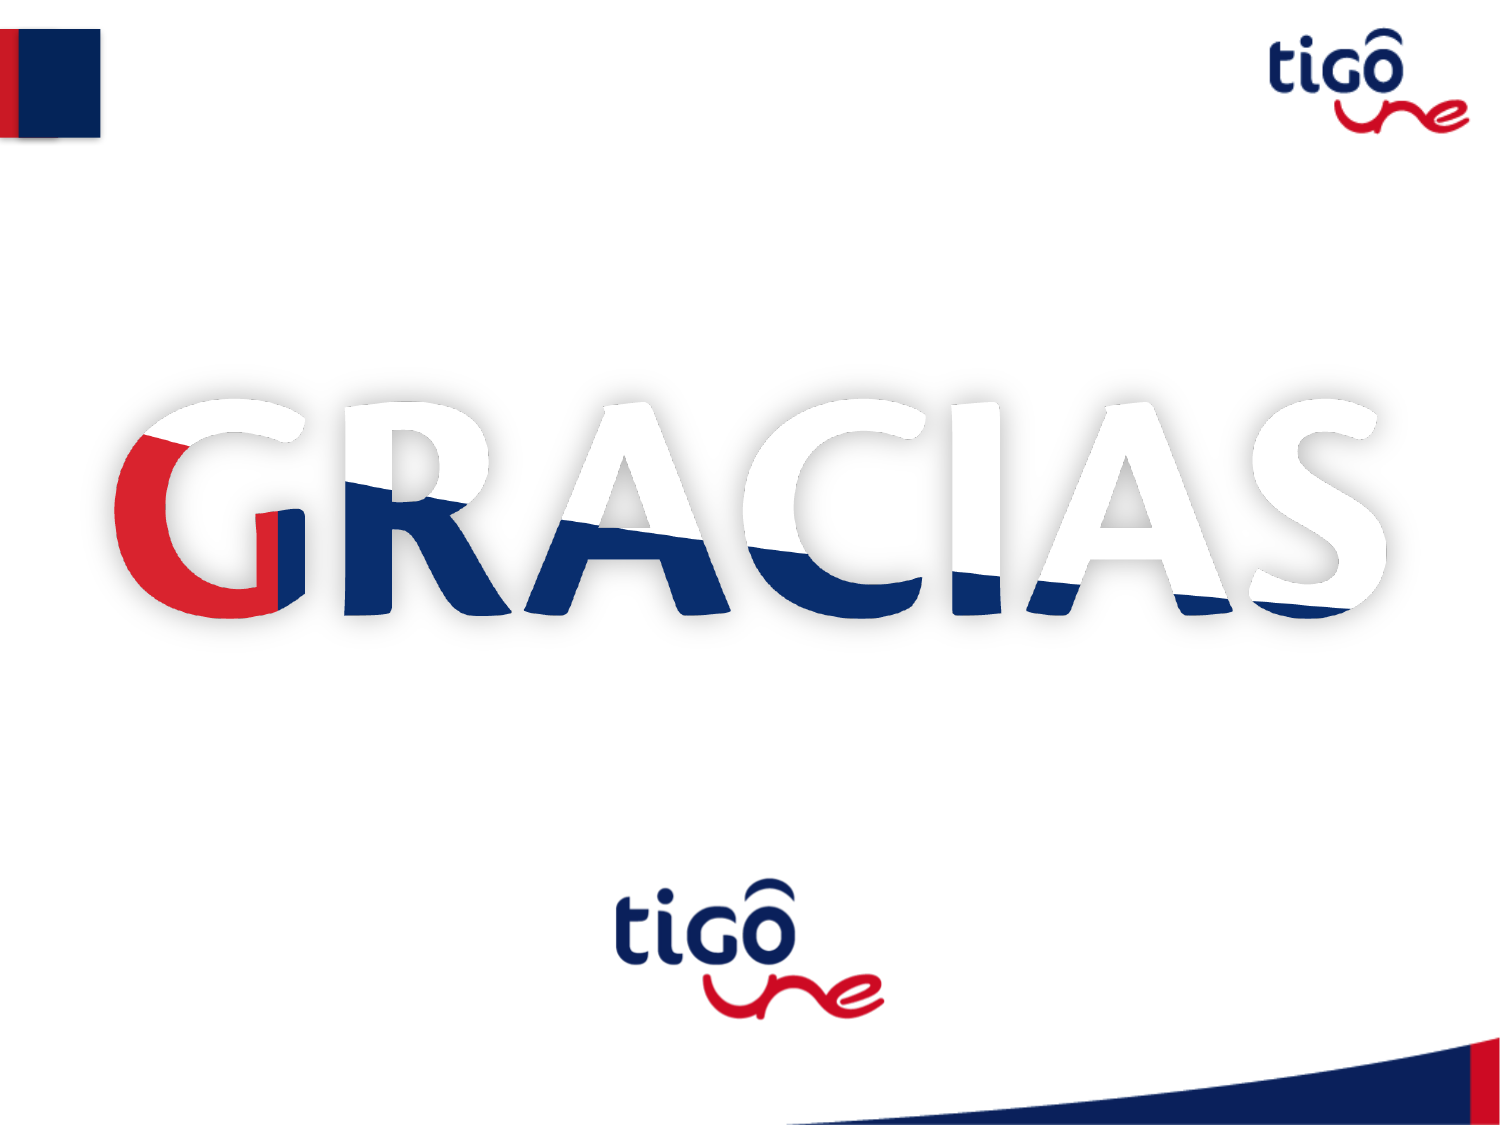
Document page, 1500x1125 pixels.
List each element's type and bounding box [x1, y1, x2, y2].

picture [1254, 0, 1500, 147]
picture [0, 321, 1500, 685]
picture [1, 862, 1500, 1125]
